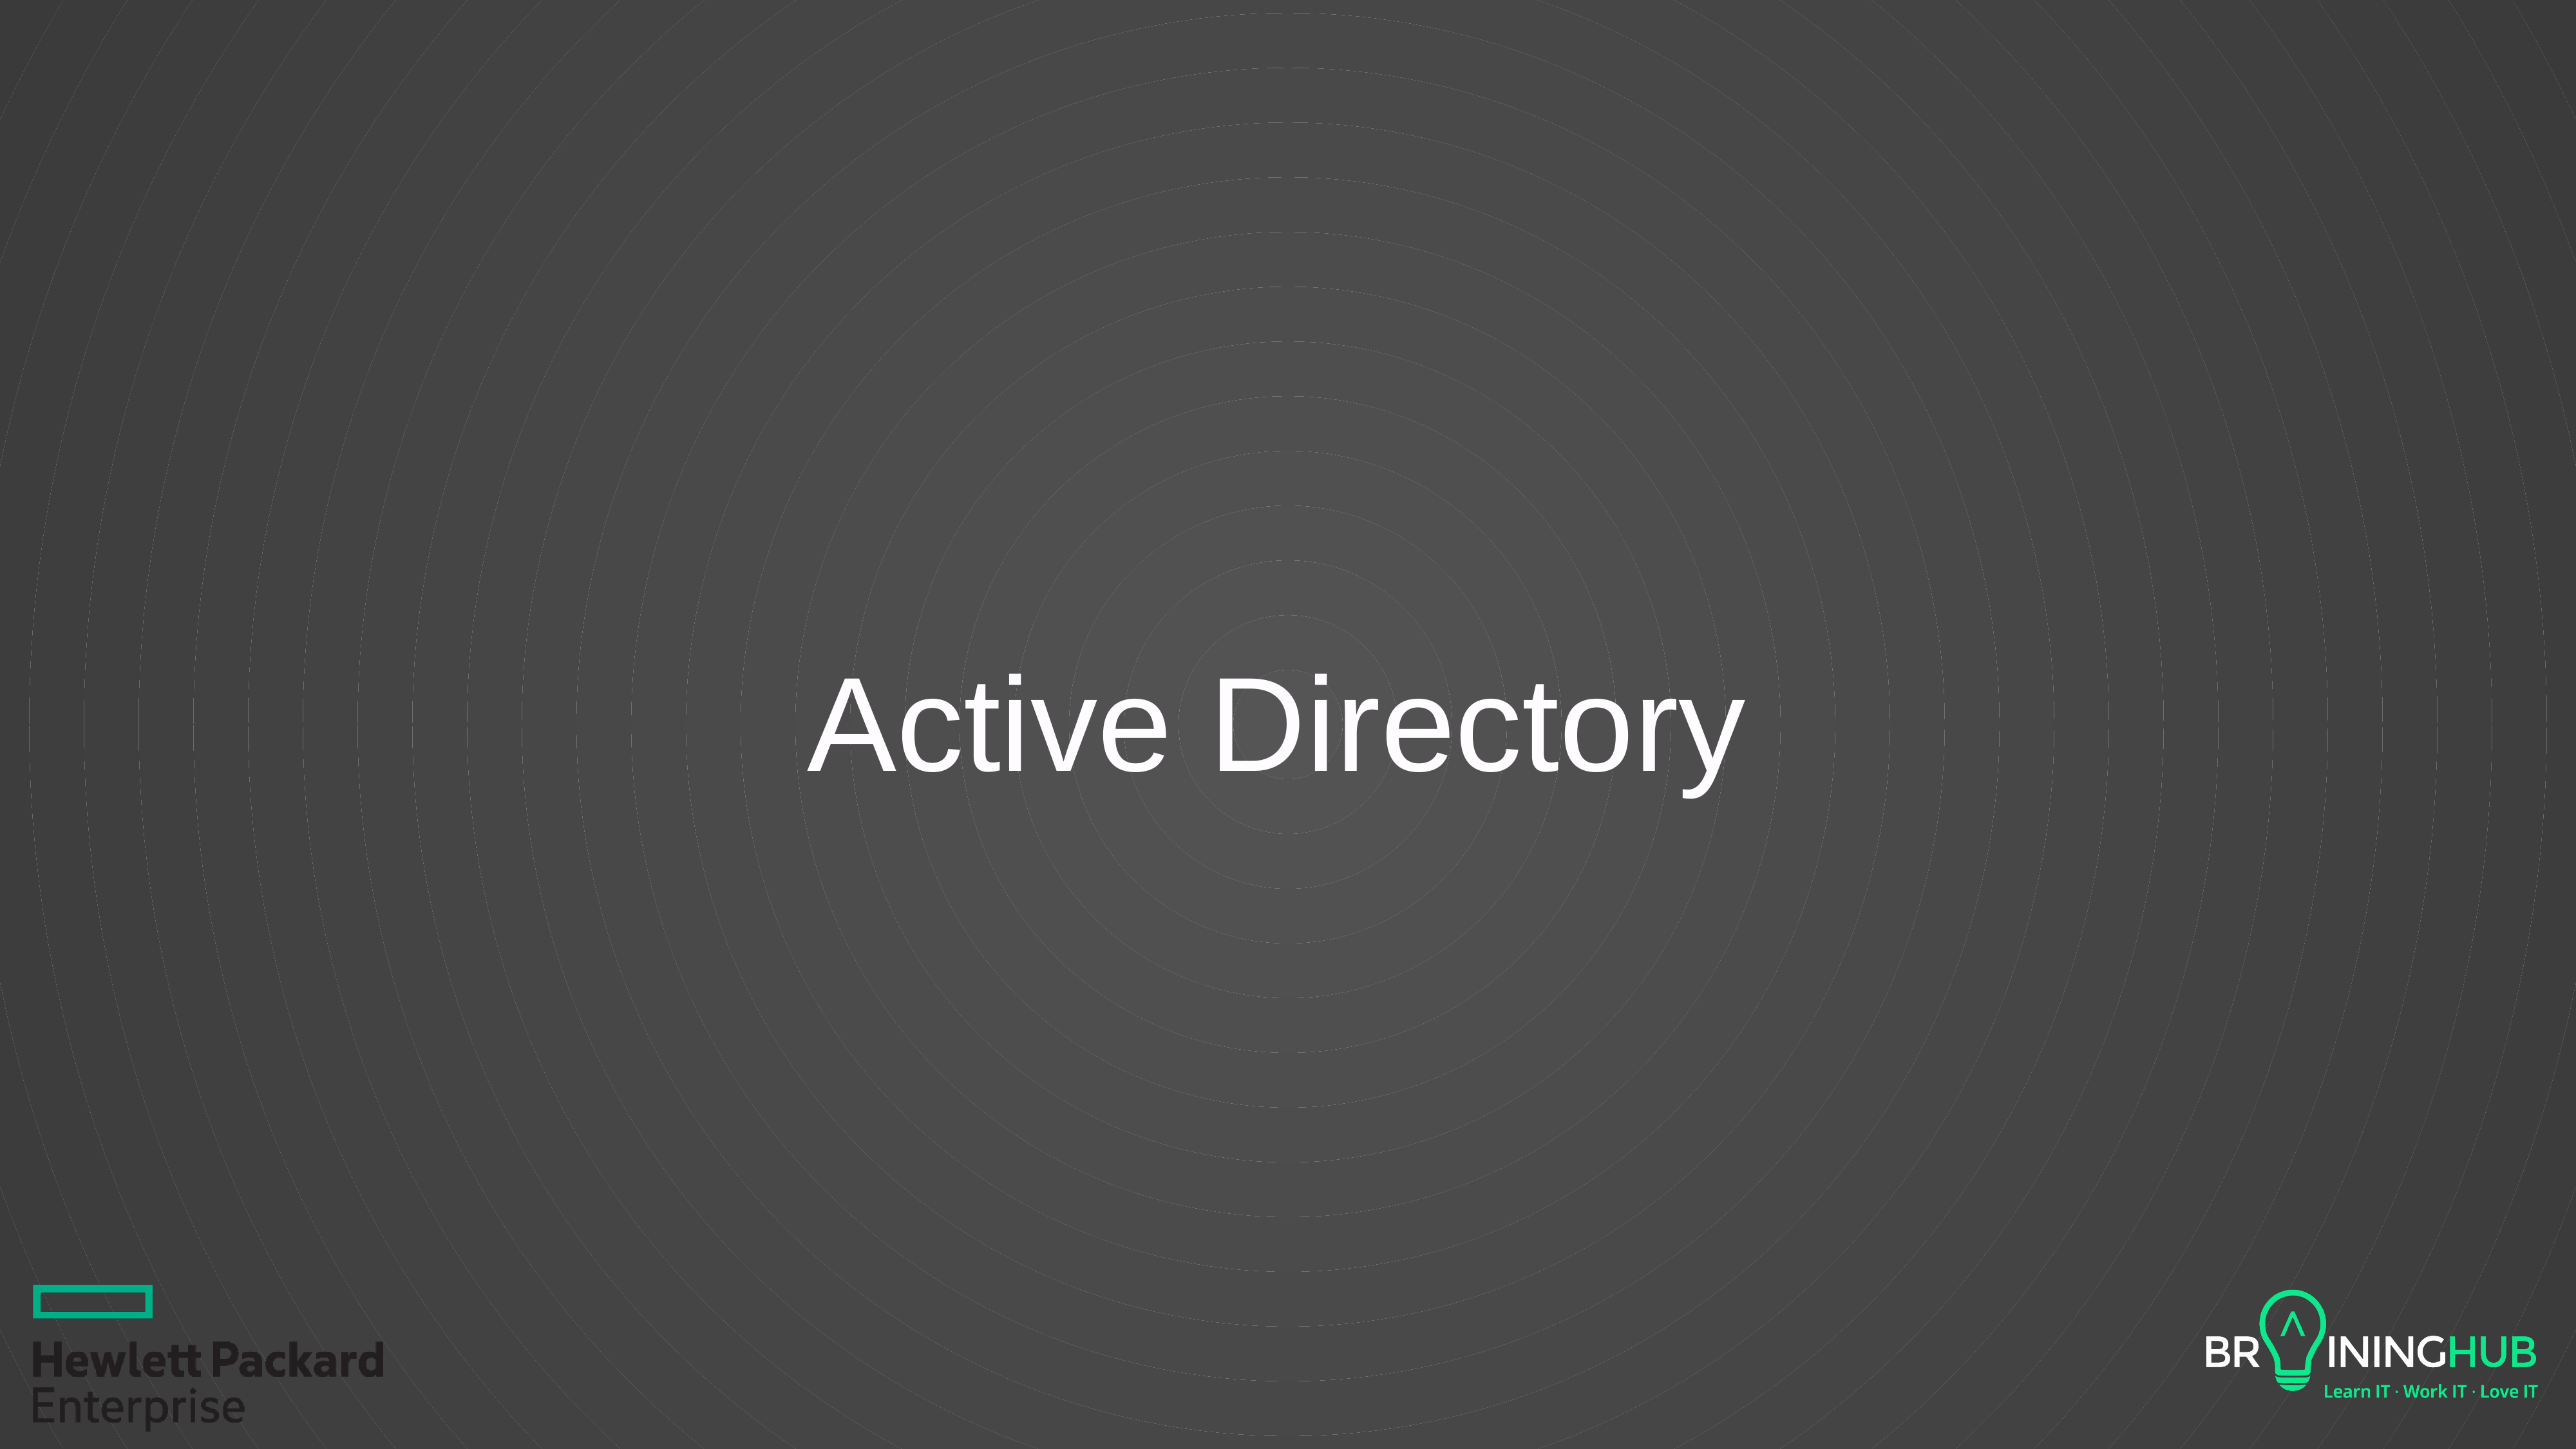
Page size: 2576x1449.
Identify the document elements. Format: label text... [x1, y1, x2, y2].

picture [2170, 1230, 2573, 1449]
text_box Active Directory [740, 633, 1813, 1007]
picture [33, 1227, 383, 1432]
